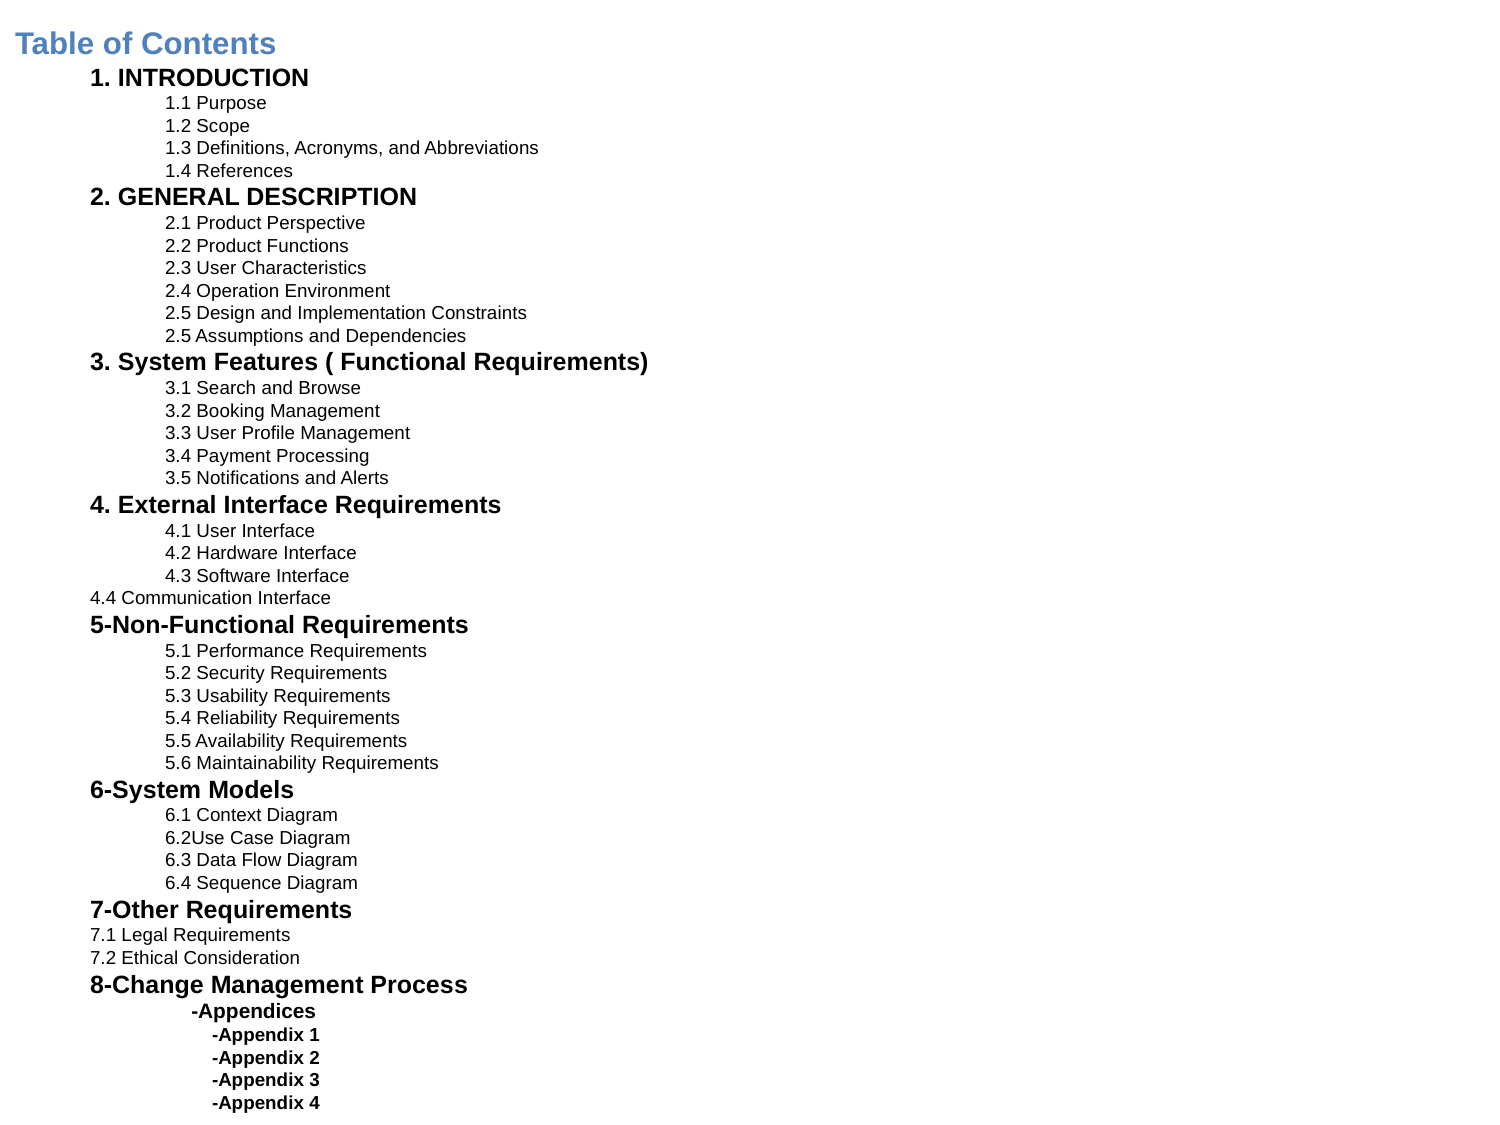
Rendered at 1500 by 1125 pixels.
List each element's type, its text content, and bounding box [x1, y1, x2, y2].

text_box Table of Contents 1. INTRODUCTION 1.1 Purpose 1.2 Scope 1.3 Definitions, Acronyms, and Abbreviations 1.4 References 2. GENERAL DESCRIPTION 2.1 Product Perspective 2.2 Product Functions 2.3 User Characteristics 2.4 Operation Environment 2.5 Design and Implementation Constraints 2.5 Assumptions and Dependencies 3. System Features ( Functional Requirements) 3.1 Search and Browse 3.2 Booking Management 3.3 User Profile Management 3.4 Payment Processing 3.5 Notifications and Alerts 4. External Interface Requirements 4.1 User Interface 4.2 Hardware Interface 4.3 Software Interface 4.4 Communication Interface 5-Non-Functional Requirements 5.1 Performance Requirements 5.2 Security Requirements 5.3 Usability Requirements 5.4 Reliability Requirements 5.5 Availability Requirements 5.6 Maintainability Requirements 6-System Models 6.1 Context Diagram 6.2Use Case Diagram 6.3 Data Flow Diagram 6.4 Sequence Diagram 7-Other Requirements 7.1 Legal Requirements 7.2 Ethical Consideration 8-Change Management Process -Appendices -Appendix 1 -Appendix 2 -Appendix 3 -Appendix 4 [0, 16, 1466, 1125]
